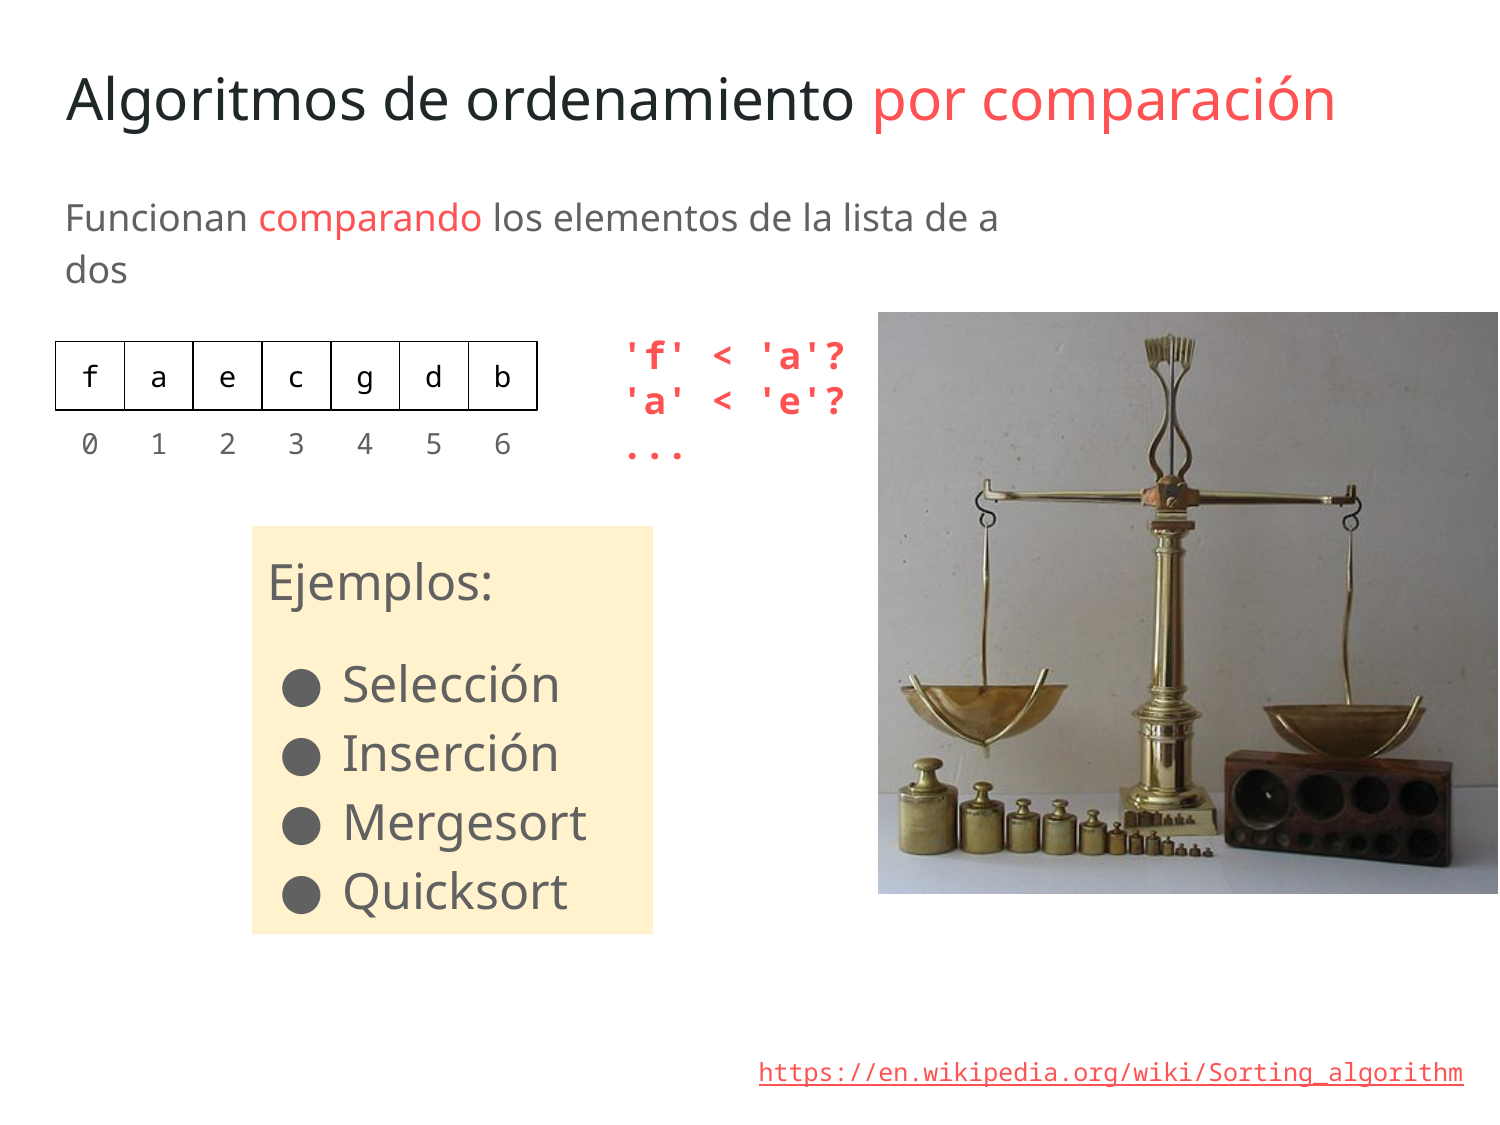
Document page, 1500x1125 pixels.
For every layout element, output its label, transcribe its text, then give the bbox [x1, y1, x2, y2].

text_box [55, 309, 870, 491]
title Algoritmos de ordenamiento por comparación [51, 47, 1449, 173]
picture [877, 312, 1498, 895]
list Ejemplos: Selección Inserción Mergesort Quicksort [252, 526, 653, 935]
text_box https://en.wikipedia.org/wiki/Sorting_algorithm [136, 1041, 1479, 1108]
list Funcionan comparando los elementos de la lista de a dos [49, 172, 1026, 263]
